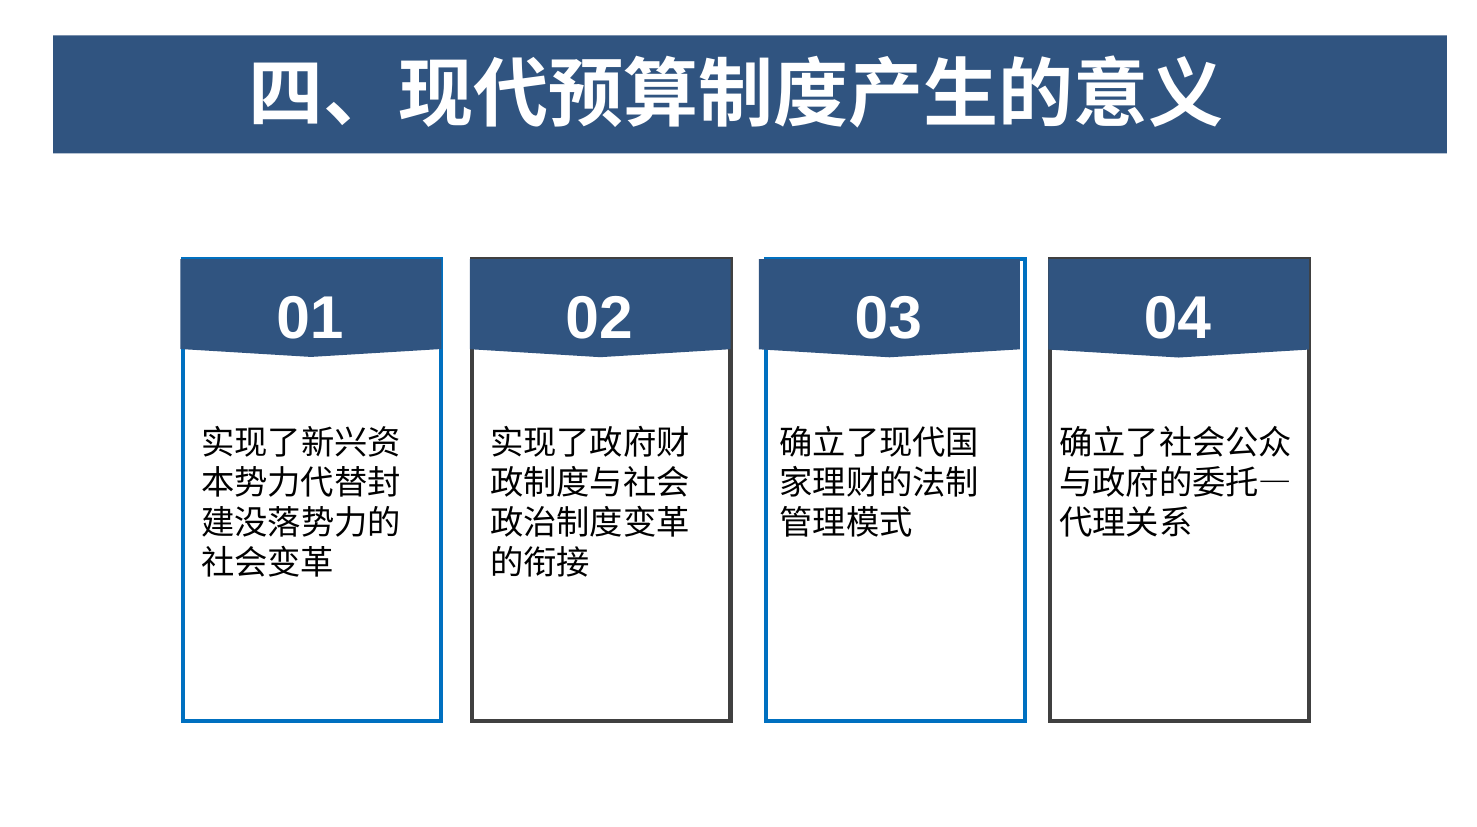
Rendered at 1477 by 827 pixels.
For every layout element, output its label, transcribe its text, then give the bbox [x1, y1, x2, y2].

text_box 四、现代预算制度产生的意义 [237, 39, 1388, 141]
text_box 01 [237, 272, 383, 356]
text_box [758, 259, 1020, 353]
text_box 确立了现代国家理财的法制管理模式 [779, 421, 997, 542]
text_box [471, 350, 731, 722]
text_box [469, 259, 731, 353]
text_box [1050, 350, 1309, 722]
text_box [1048, 259, 1310, 354]
text_box 实现了新兴资本势力代替封建没落势力的社会变革 [201, 421, 432, 582]
text_box 04 [1105, 273, 1251, 357]
text_box 03 [815, 272, 961, 356]
text_box 确立了社会公众与政府的委托—代理关系 [1059, 421, 1296, 542]
text_box [182, 350, 442, 722]
text_box [51, 33, 1449, 156]
text_box [766, 259, 1026, 722]
text_box 02 [526, 273, 672, 357]
text_box [180, 259, 442, 353]
text_box 实现了政府财政制度与社会政治制度变革的衔接 [490, 421, 716, 582]
